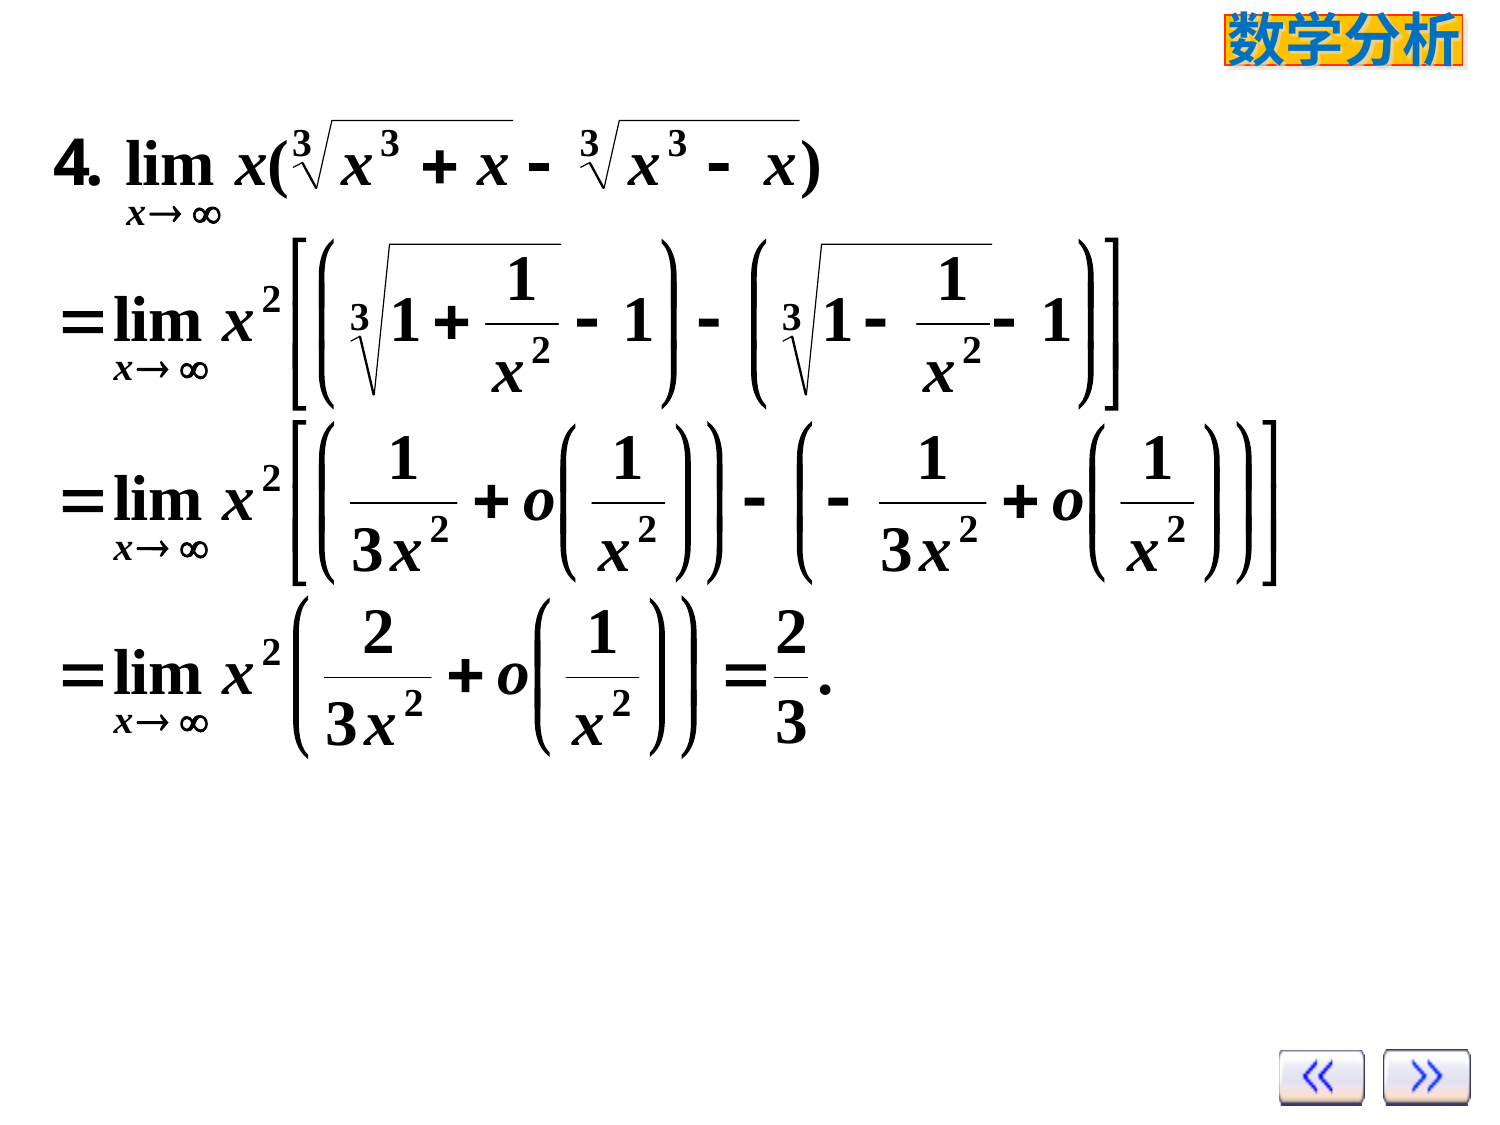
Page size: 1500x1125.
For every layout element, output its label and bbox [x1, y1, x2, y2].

text_box [52, 113, 1404, 796]
picture [1279, 1050, 1365, 1106]
picture [1383, 1049, 1471, 1106]
